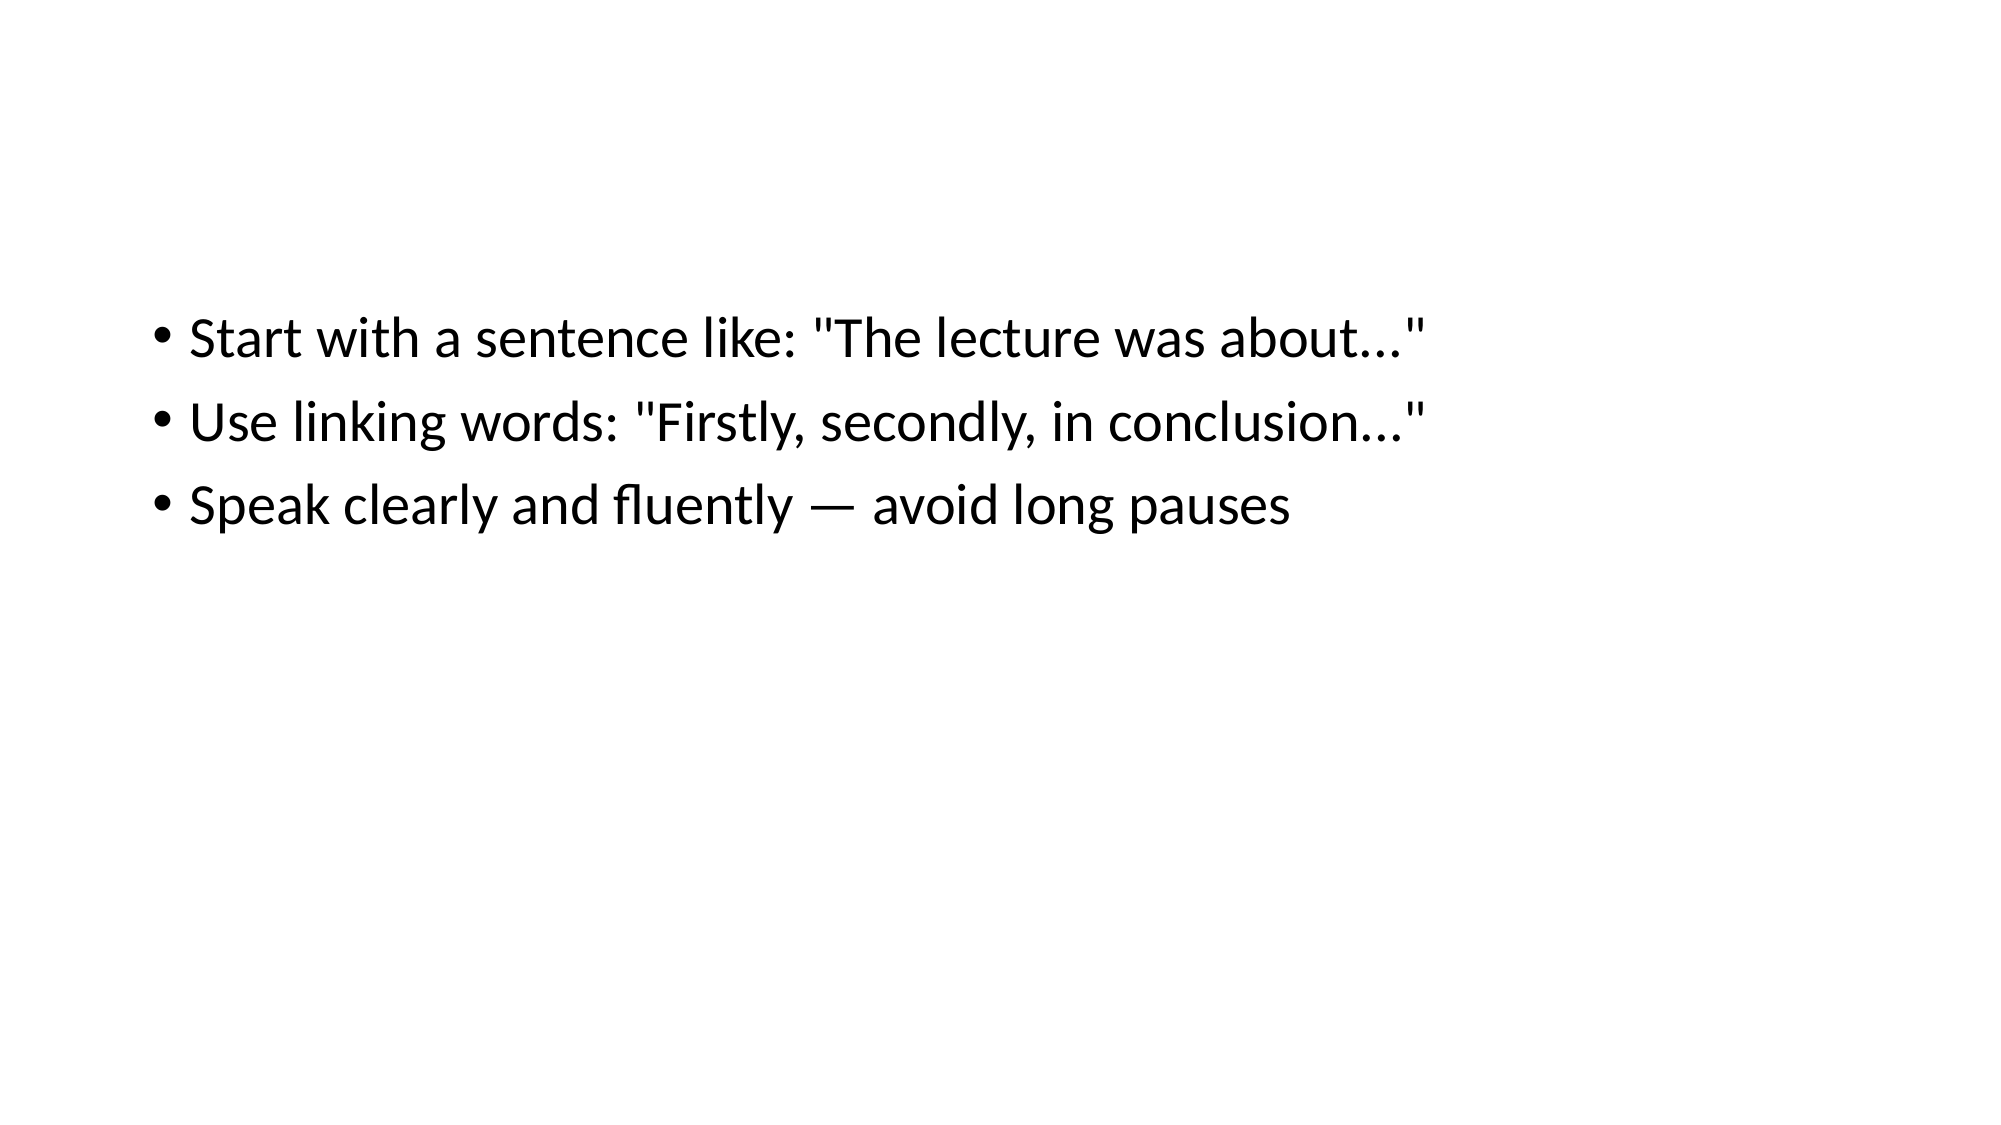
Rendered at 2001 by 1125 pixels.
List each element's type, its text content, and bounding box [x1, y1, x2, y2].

list Start with a sentence like: "The lecture was about..." Use linking words: "Firstly, secondly, in conclusion..." Speak clearly and fluently — avoid long pauses [137, 299, 1863, 1014]
